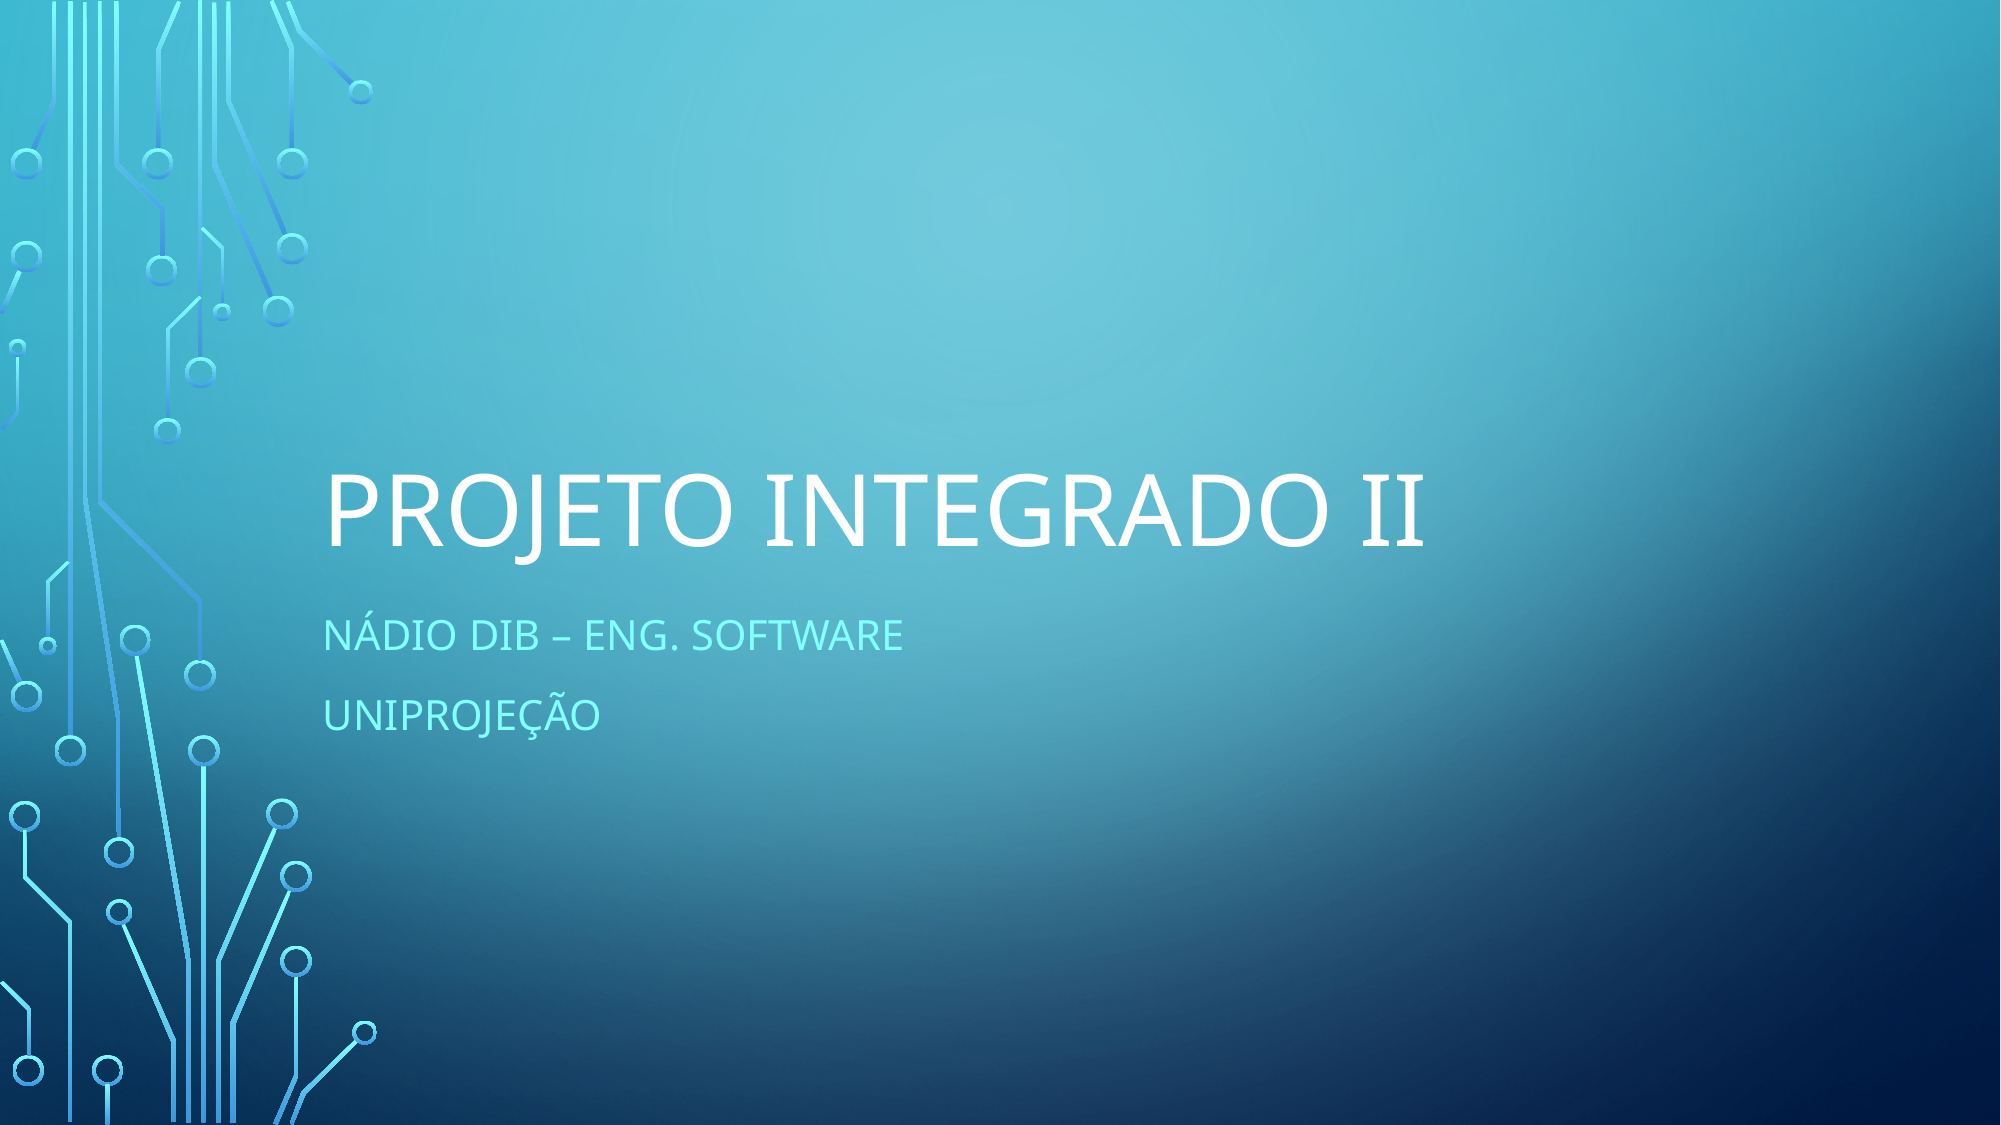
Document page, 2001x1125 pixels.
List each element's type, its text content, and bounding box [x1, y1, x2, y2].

title Projeto Integrado II [307, 184, 1750, 576]
subtitle Nádio dib – Eng. Software Uniprojeção [307, 590, 1750, 863]
